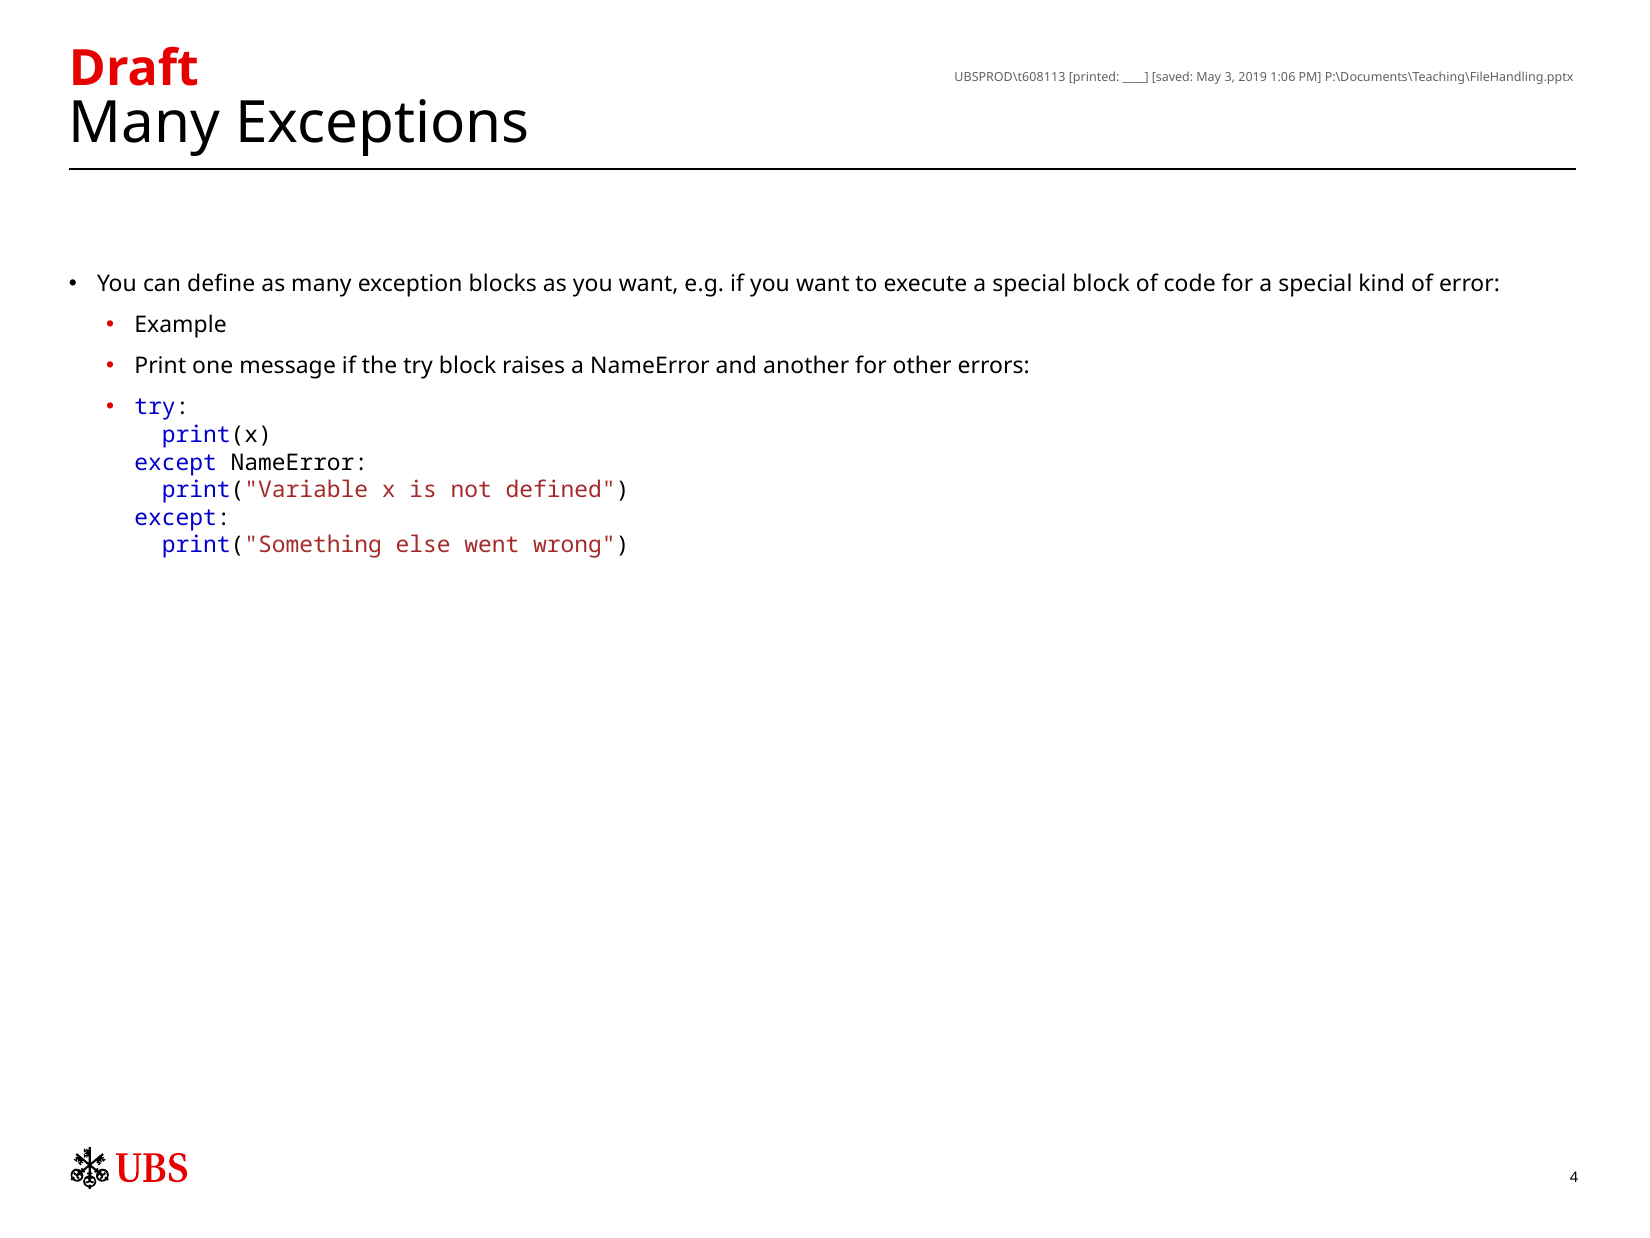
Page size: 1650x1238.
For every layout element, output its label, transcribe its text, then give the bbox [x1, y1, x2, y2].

list You can define as many exception blocks as you want, e.g. if you want to execute a special block of code for a special kind of error: Example Print one message if the try block raises a NameError and another for other errors: try: print(x) except NameError: print("Variable x is not defined") except: print("Something else went wrong") [68, 268, 1577, 1055]
title Many Exceptions [68, 0, 1577, 155]
